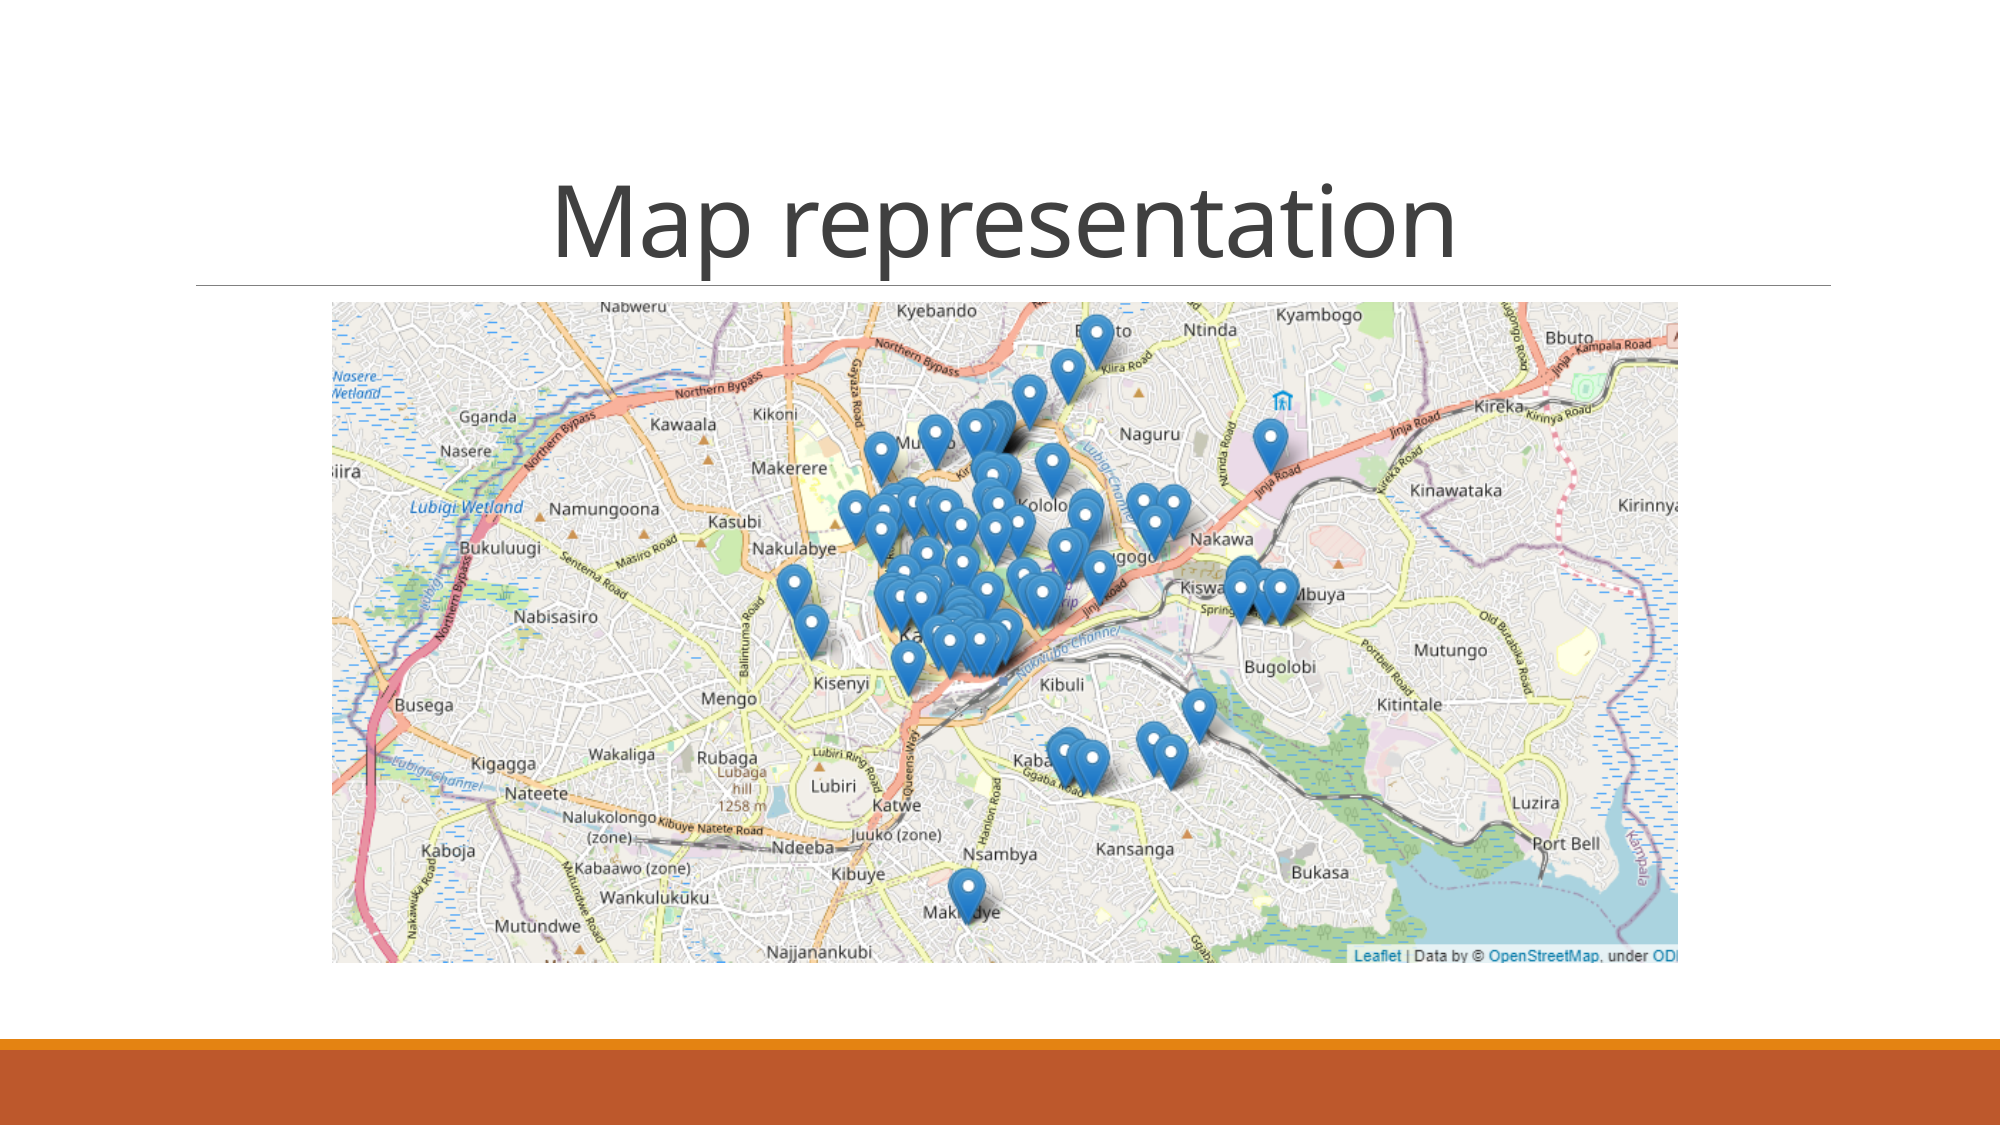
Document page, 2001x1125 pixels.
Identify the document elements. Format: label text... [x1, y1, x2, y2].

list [331, 302, 1679, 964]
title Map representation [180, 47, 1830, 285]
